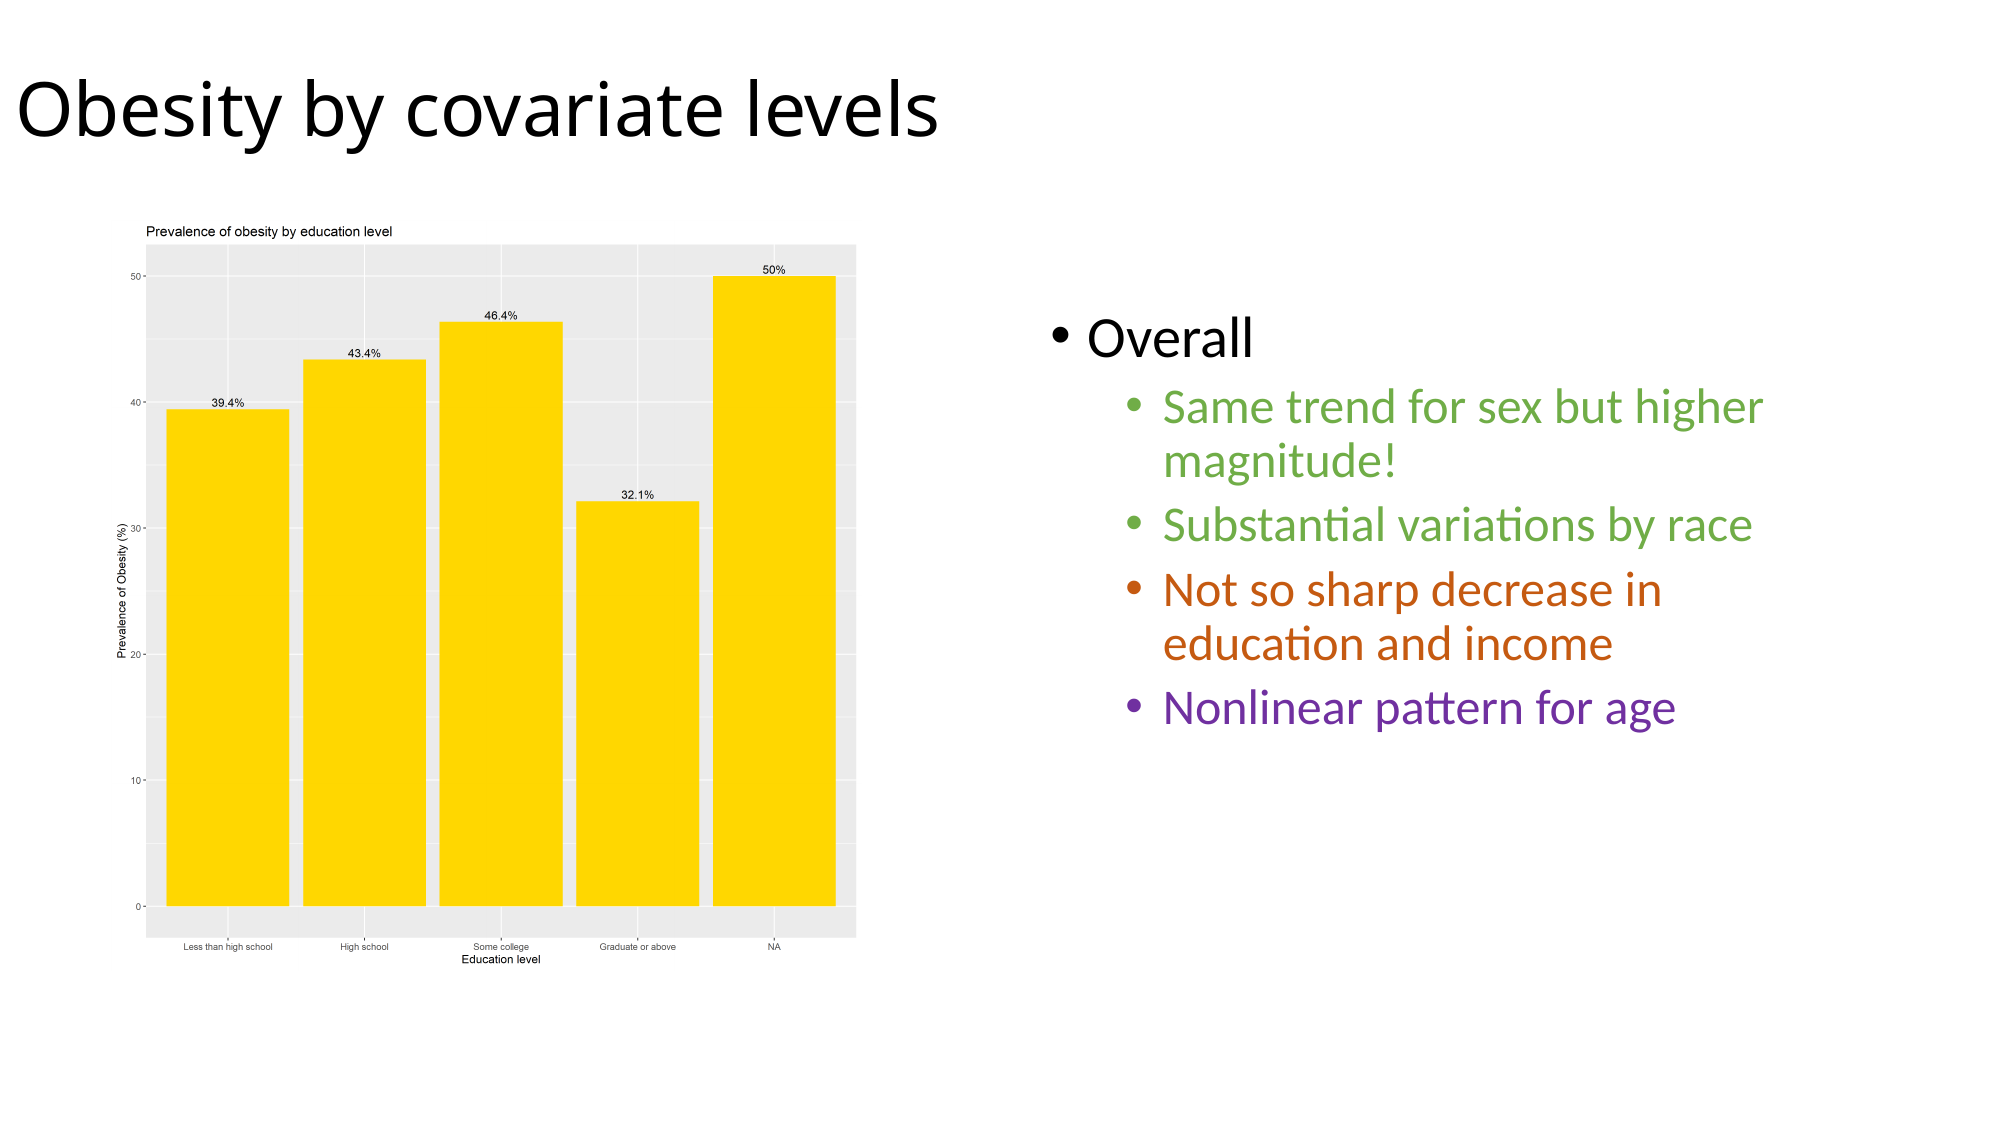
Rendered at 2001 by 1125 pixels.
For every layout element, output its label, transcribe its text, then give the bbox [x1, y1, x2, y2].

text_box [999, 299, 1804, 1014]
picture [111, 220, 862, 971]
title Obesity by covariate levels [0, 3, 2000, 221]
list Overall Same trend for sex but higher magnitude! Substantial variations by race Not so sharp decrease in education and income Nonlinear pattern for age [1035, 299, 1864, 967]
